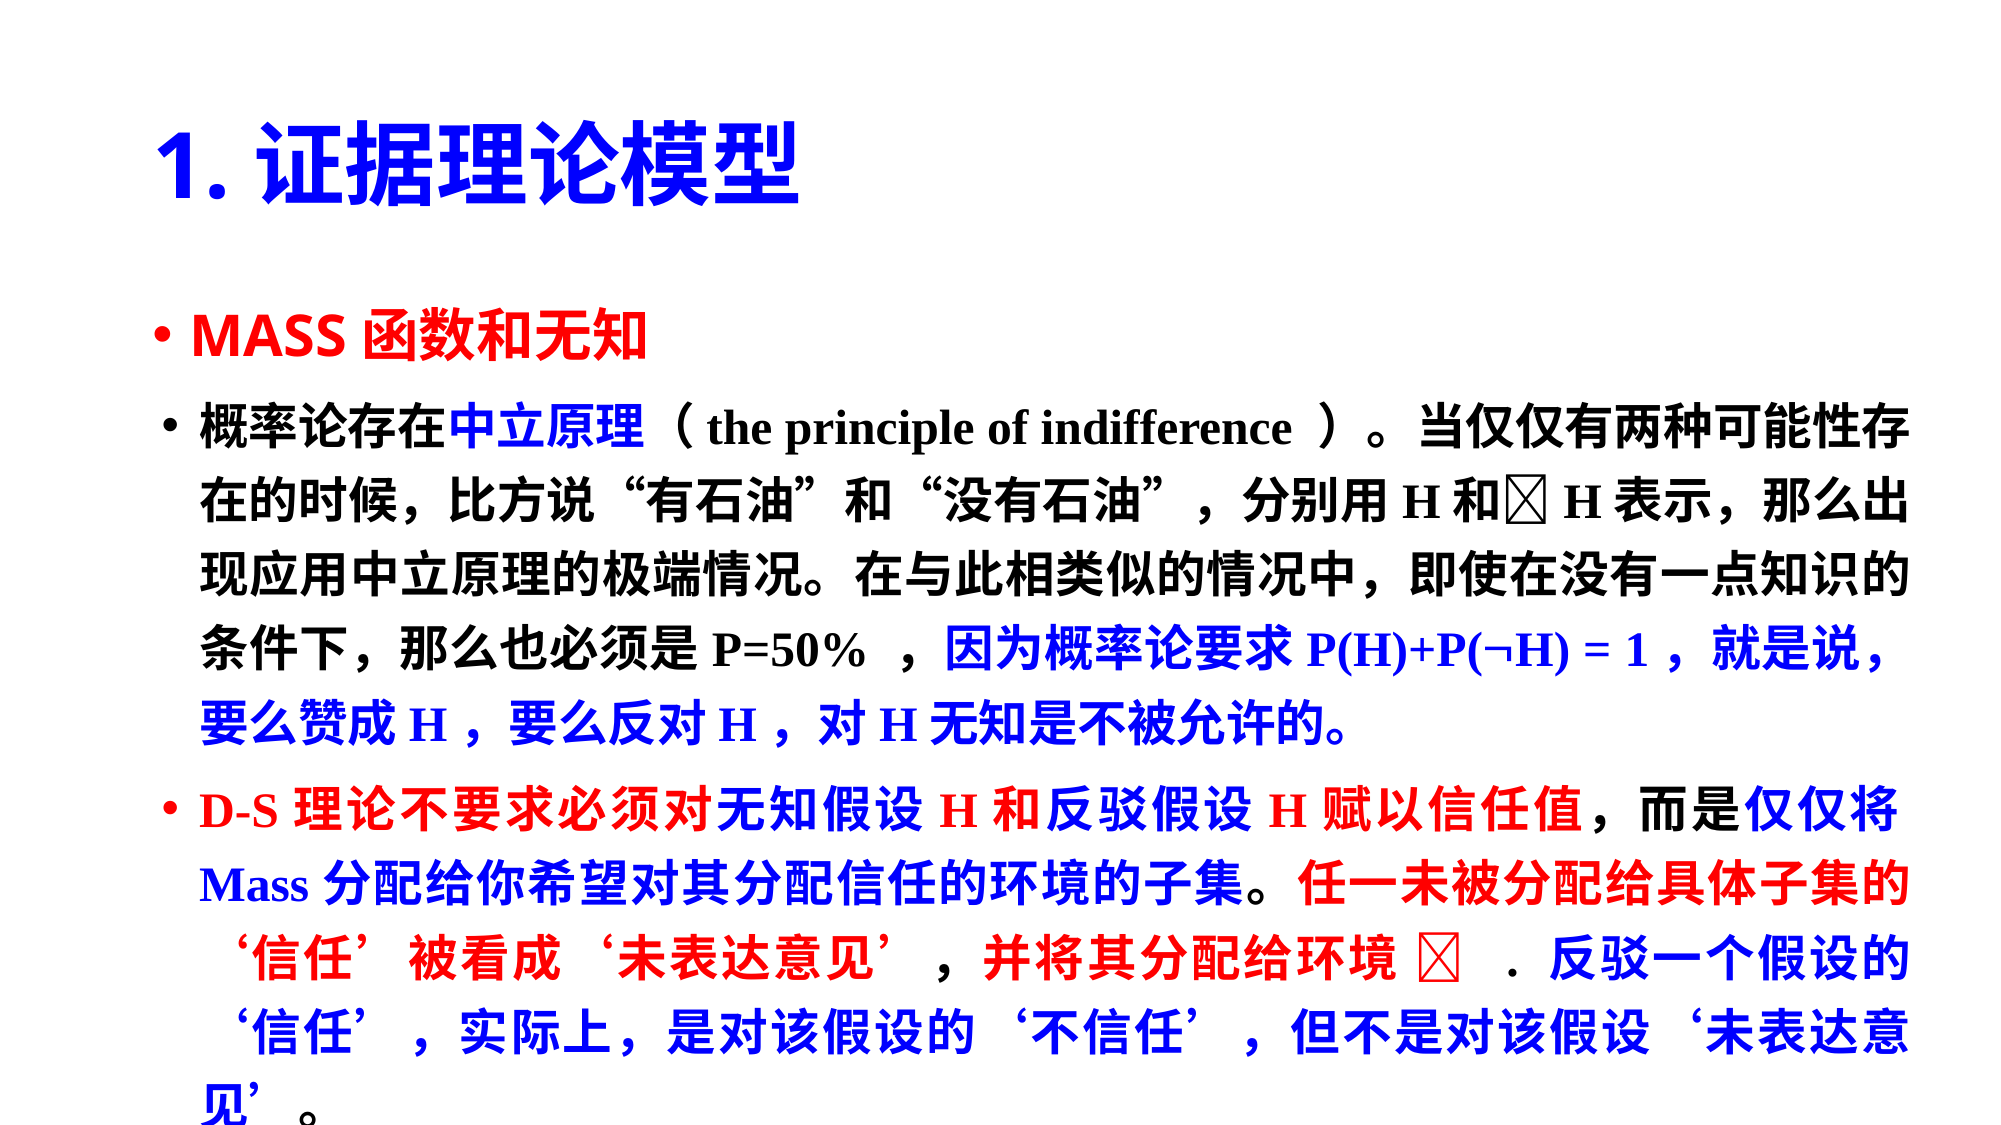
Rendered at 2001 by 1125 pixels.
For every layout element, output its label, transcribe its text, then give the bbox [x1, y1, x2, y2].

title 1.证据理论模型 [137, 59, 1863, 256]
list MASS函数和无知 概率论存在中立原理（the principle of indifference ）。当仅仅有两种可能性存在的时候，比方说“有石油”和“没有石油”，分别用H和H表示，那么出现应用中立原理的极端情况。在与此相类似的情况中，即使在没有一点知识的条件下，那么也必须是P=50% ，因为概率论要求P(H)+P(H) = 1，就是说，要么赞成H，要么反对H，对H无知是不被允许的。 D-S理论不要求必须对无知假设H和反驳假设H赋以信任值，而是仅仅将Mass分配给你希望对其分配信任的环境的子集。任一未被分配给具体子集的‘信任’被看成‘未表达意见’，并将其分配给环境  . 反驳一个假设的‘信任’，实际上，是对该假设的‘不信任’，但不是对该假设‘未表达意见’。 [137, 256, 1927, 1125]
